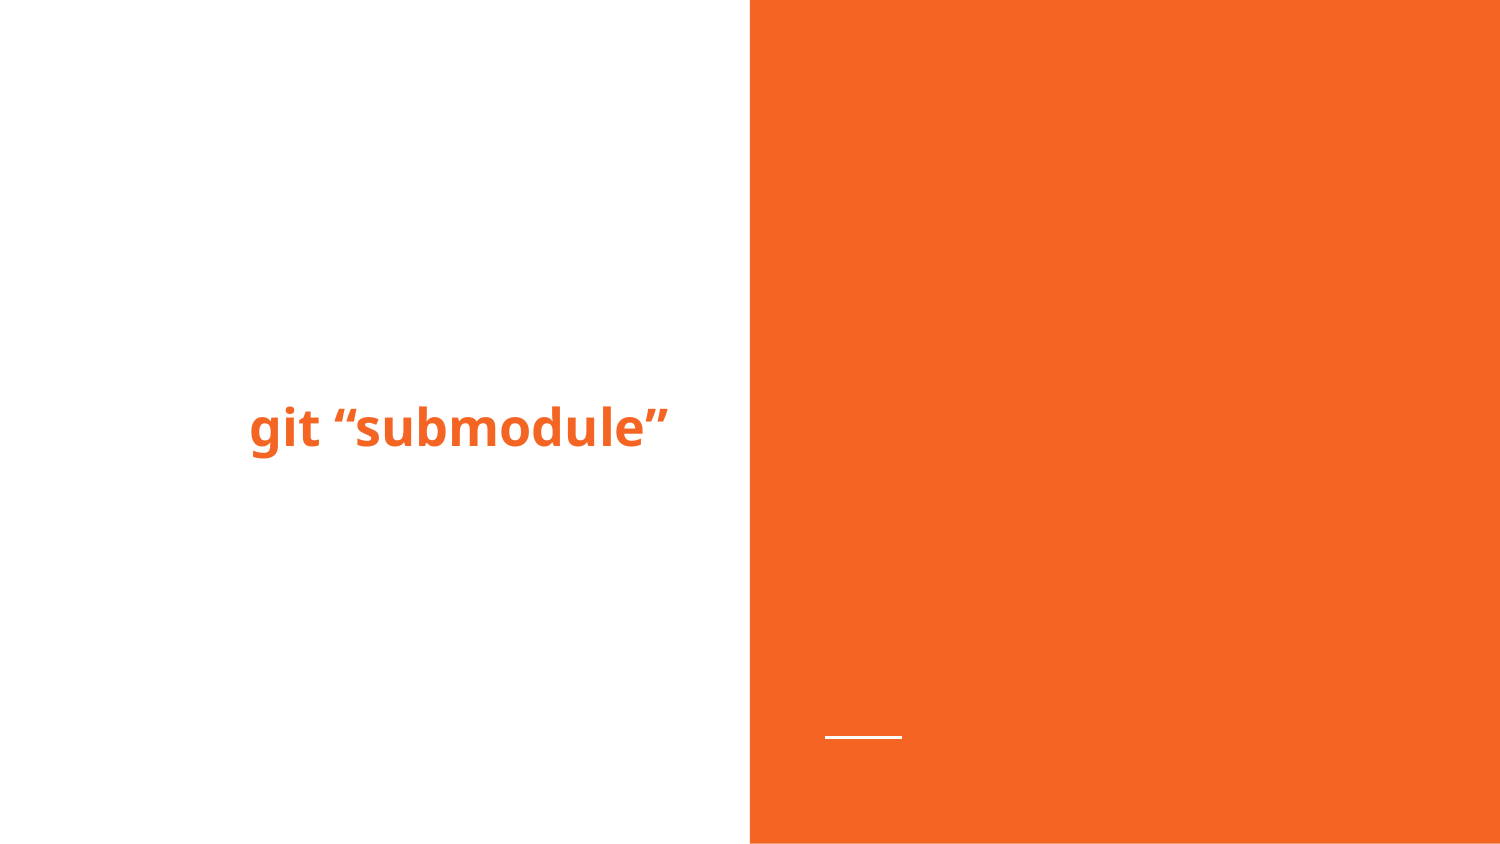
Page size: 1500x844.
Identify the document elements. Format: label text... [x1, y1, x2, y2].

subtitle git “submodule” [18, 12, 708, 835]
